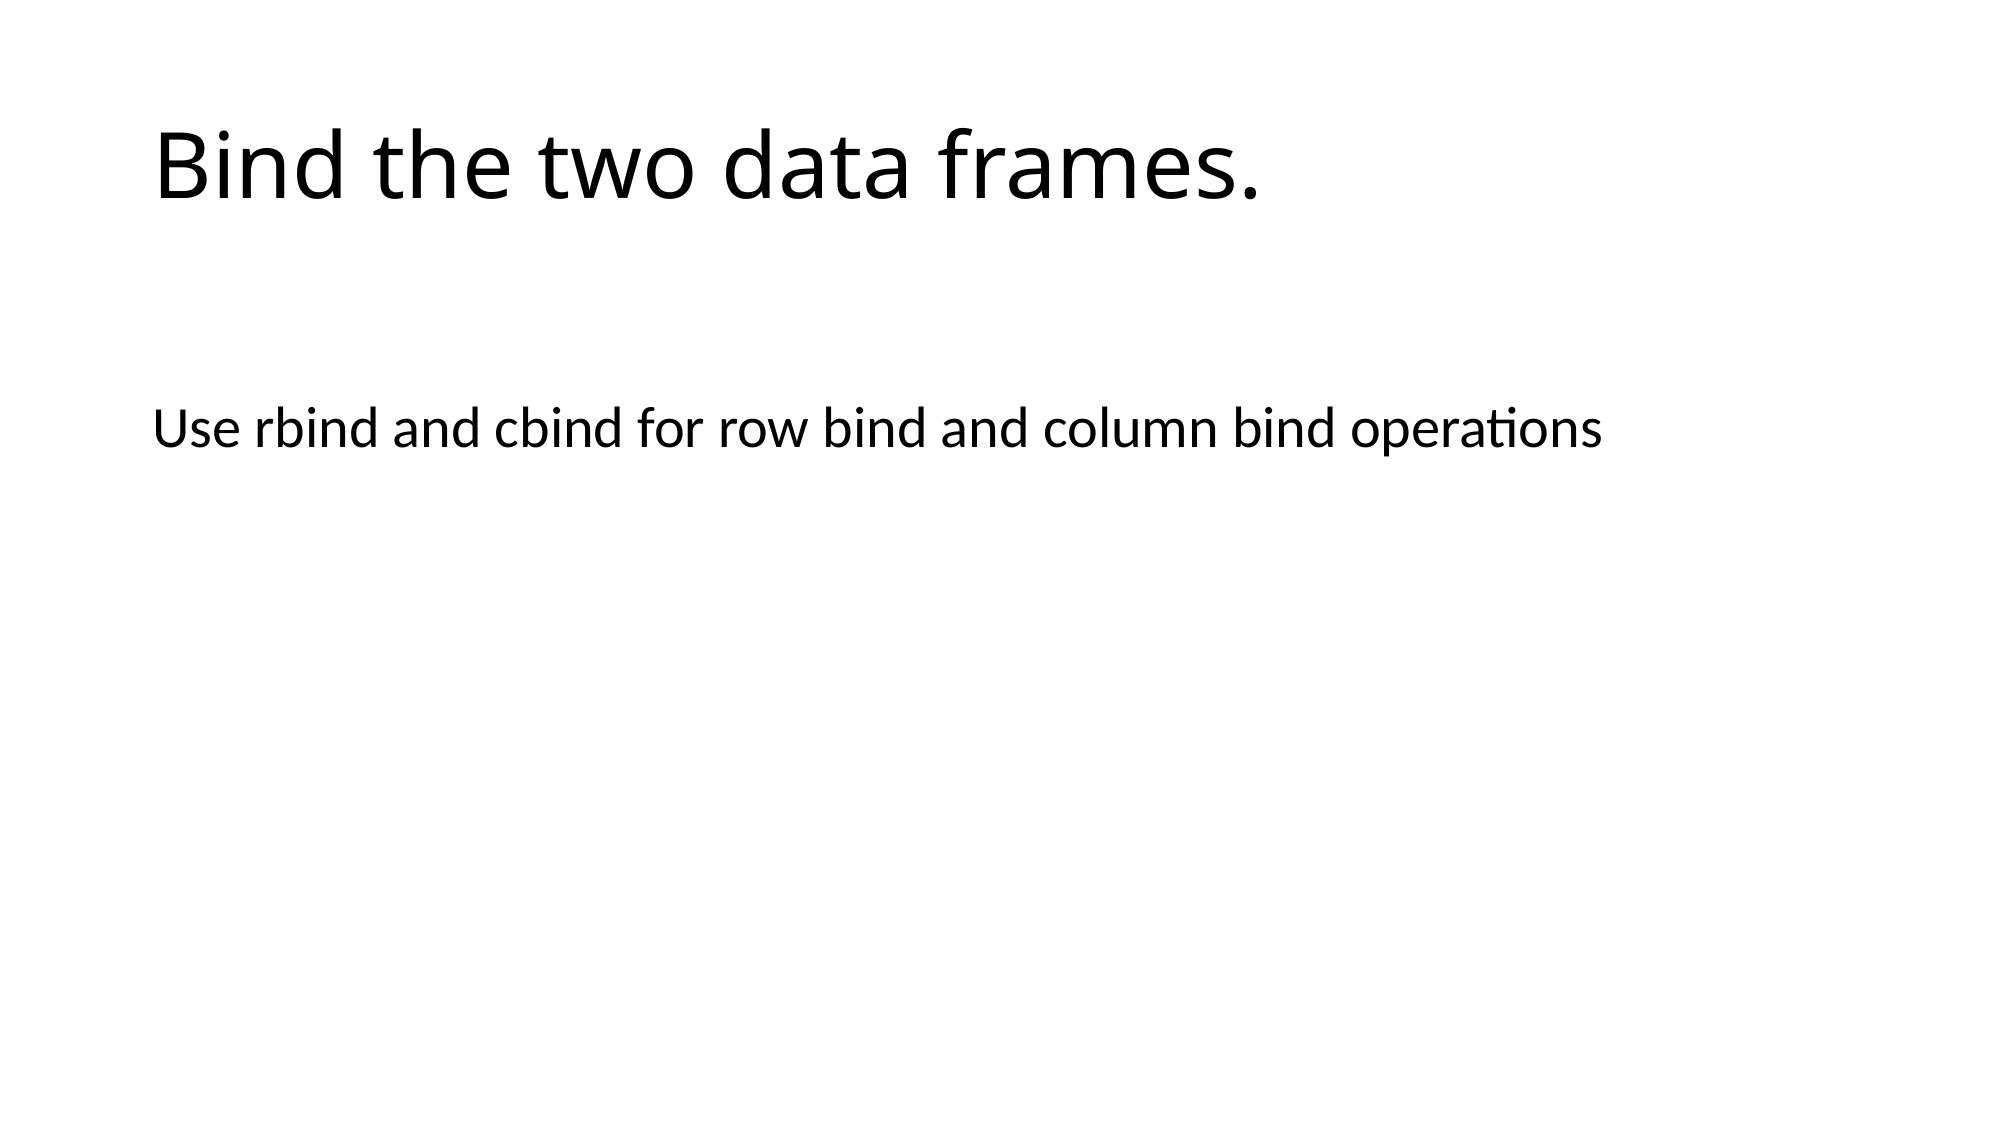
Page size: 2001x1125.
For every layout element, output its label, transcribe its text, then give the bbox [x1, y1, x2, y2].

title Bind the two data frames. [137, 59, 1863, 278]
list Use rbind and cbind for row bind and column bind operations [137, 299, 1863, 1014]
